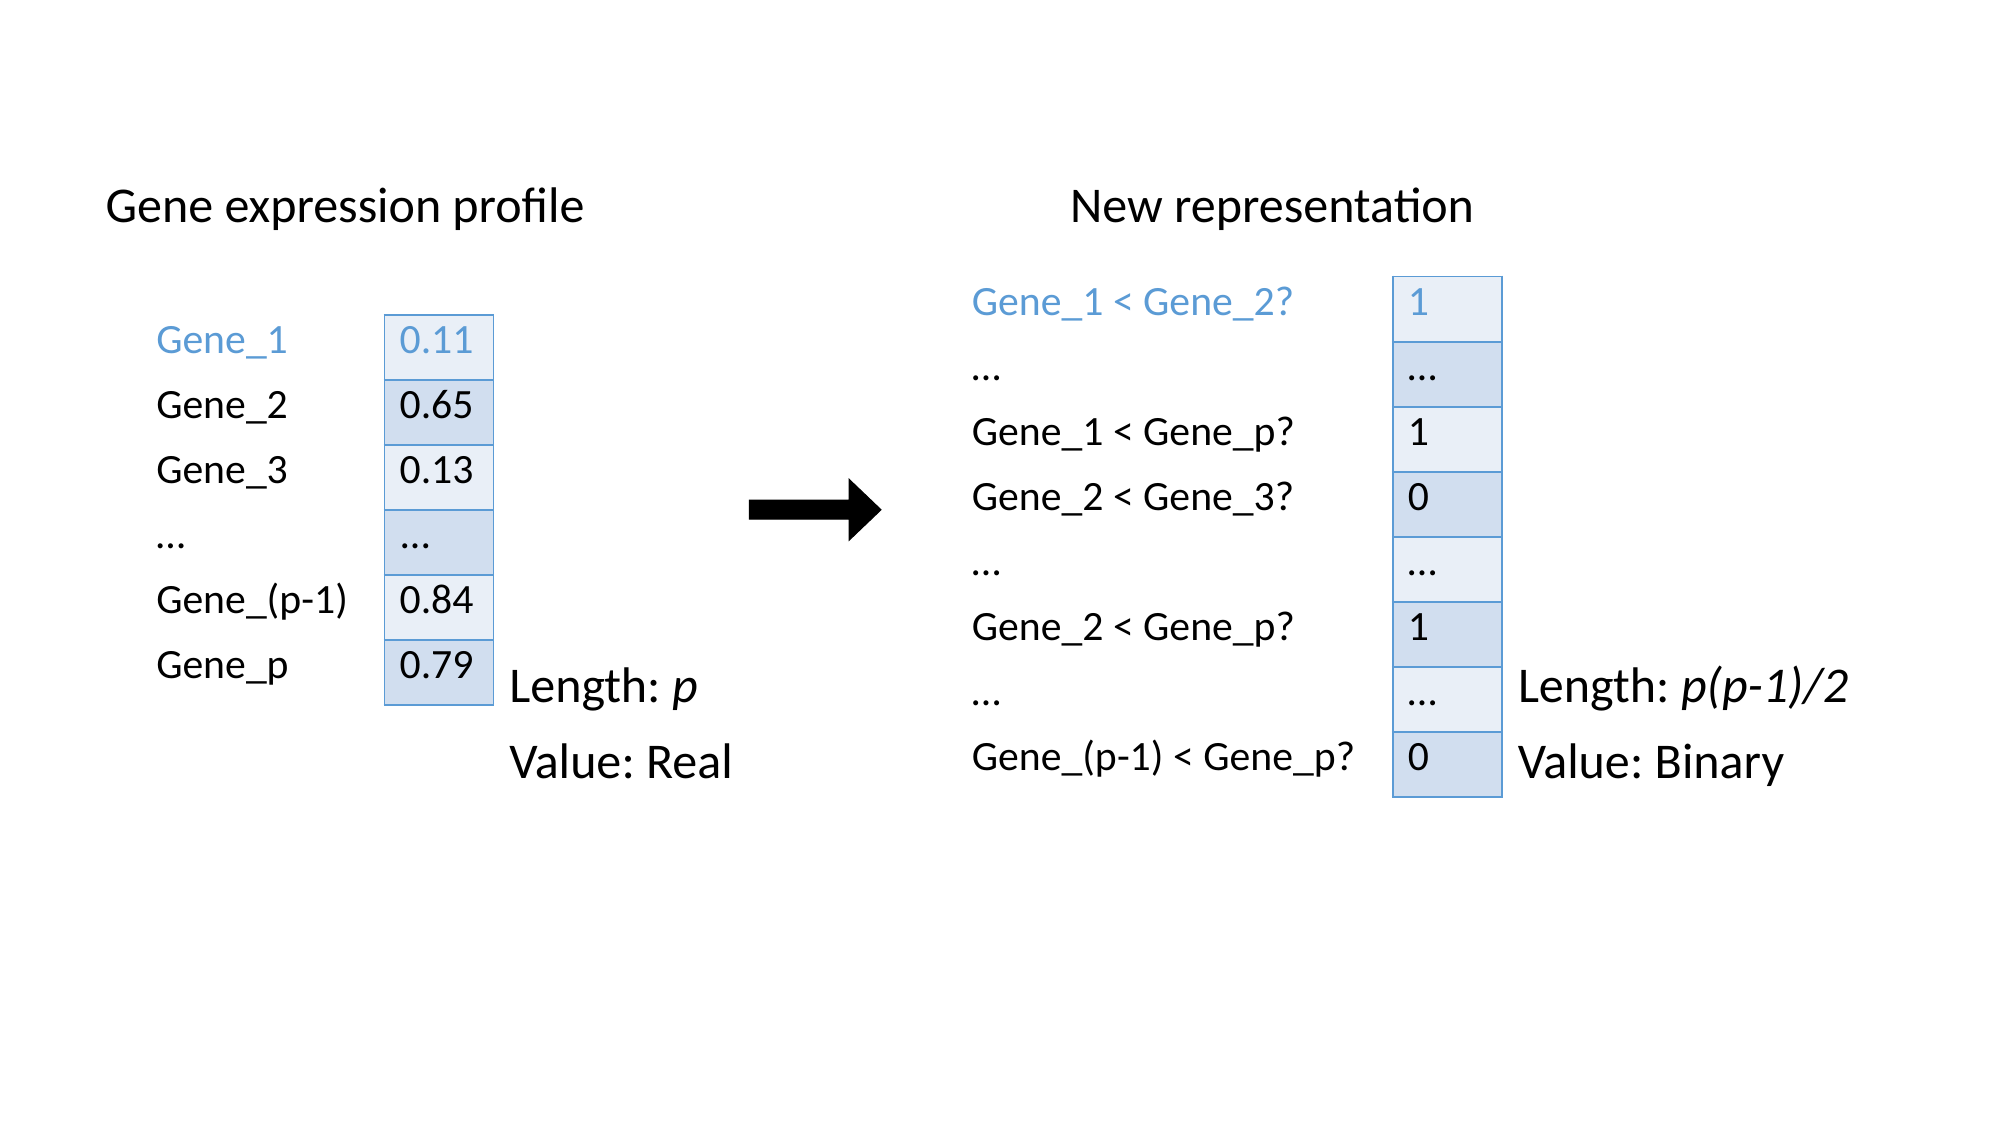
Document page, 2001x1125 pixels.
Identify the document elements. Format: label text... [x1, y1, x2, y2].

table_header 0.11 [385, 316, 493, 379]
table_header Gene_1 [141, 315, 385, 380]
table_cell 0.79 [385, 641, 493, 704]
table_cell 0.84 [385, 576, 493, 639]
table_cell Gene_2 < Gene_p? [957, 602, 1393, 667]
text_box [748, 478, 882, 542]
table_cell … [957, 342, 1393, 407]
table_cell Gene_1 < Gene_p? [957, 407, 1393, 472]
text_box New representation [1055, 165, 1571, 241]
table_cell 0.65 [385, 381, 493, 444]
table_cell 1 [1394, 408, 1501, 471]
text_box Length: p(p-1)/2 [1503, 645, 1864, 720]
table_cell 0 [1394, 733, 1501, 796]
text_box Length: p [494, 645, 713, 720]
table_cell … [141, 510, 385, 575]
table_header Gene_1 < Gene_2? [957, 277, 1393, 342]
table_cell … [957, 667, 1393, 732]
table_cell Gene_2 < Gene_3? [957, 472, 1393, 537]
table_cell Gene_(p-1) [141, 575, 385, 640]
table_cell Gene_p [141, 640, 385, 705]
text_box Value: Real [494, 720, 749, 796]
table_cell … [1394, 538, 1501, 601]
table_cell Gene_2 [141, 380, 385, 445]
text_box Gene expression profile [90, 164, 679, 240]
table_header 1 [1394, 277, 1501, 341]
table_cell … [1394, 668, 1501, 731]
table_cell Gene_(p-1) < Gene_p? [957, 732, 1393, 797]
table_cell 0.13 [385, 446, 493, 509]
table_cell 1 [1394, 603, 1501, 666]
text_box Value: Binary [1503, 720, 1800, 796]
table_cell ... [385, 511, 493, 574]
table_cell … [1394, 343, 1501, 406]
table_cell … [957, 537, 1393, 602]
table_cell Gene_3 [141, 445, 385, 510]
table_cell 0 [1394, 473, 1501, 536]
